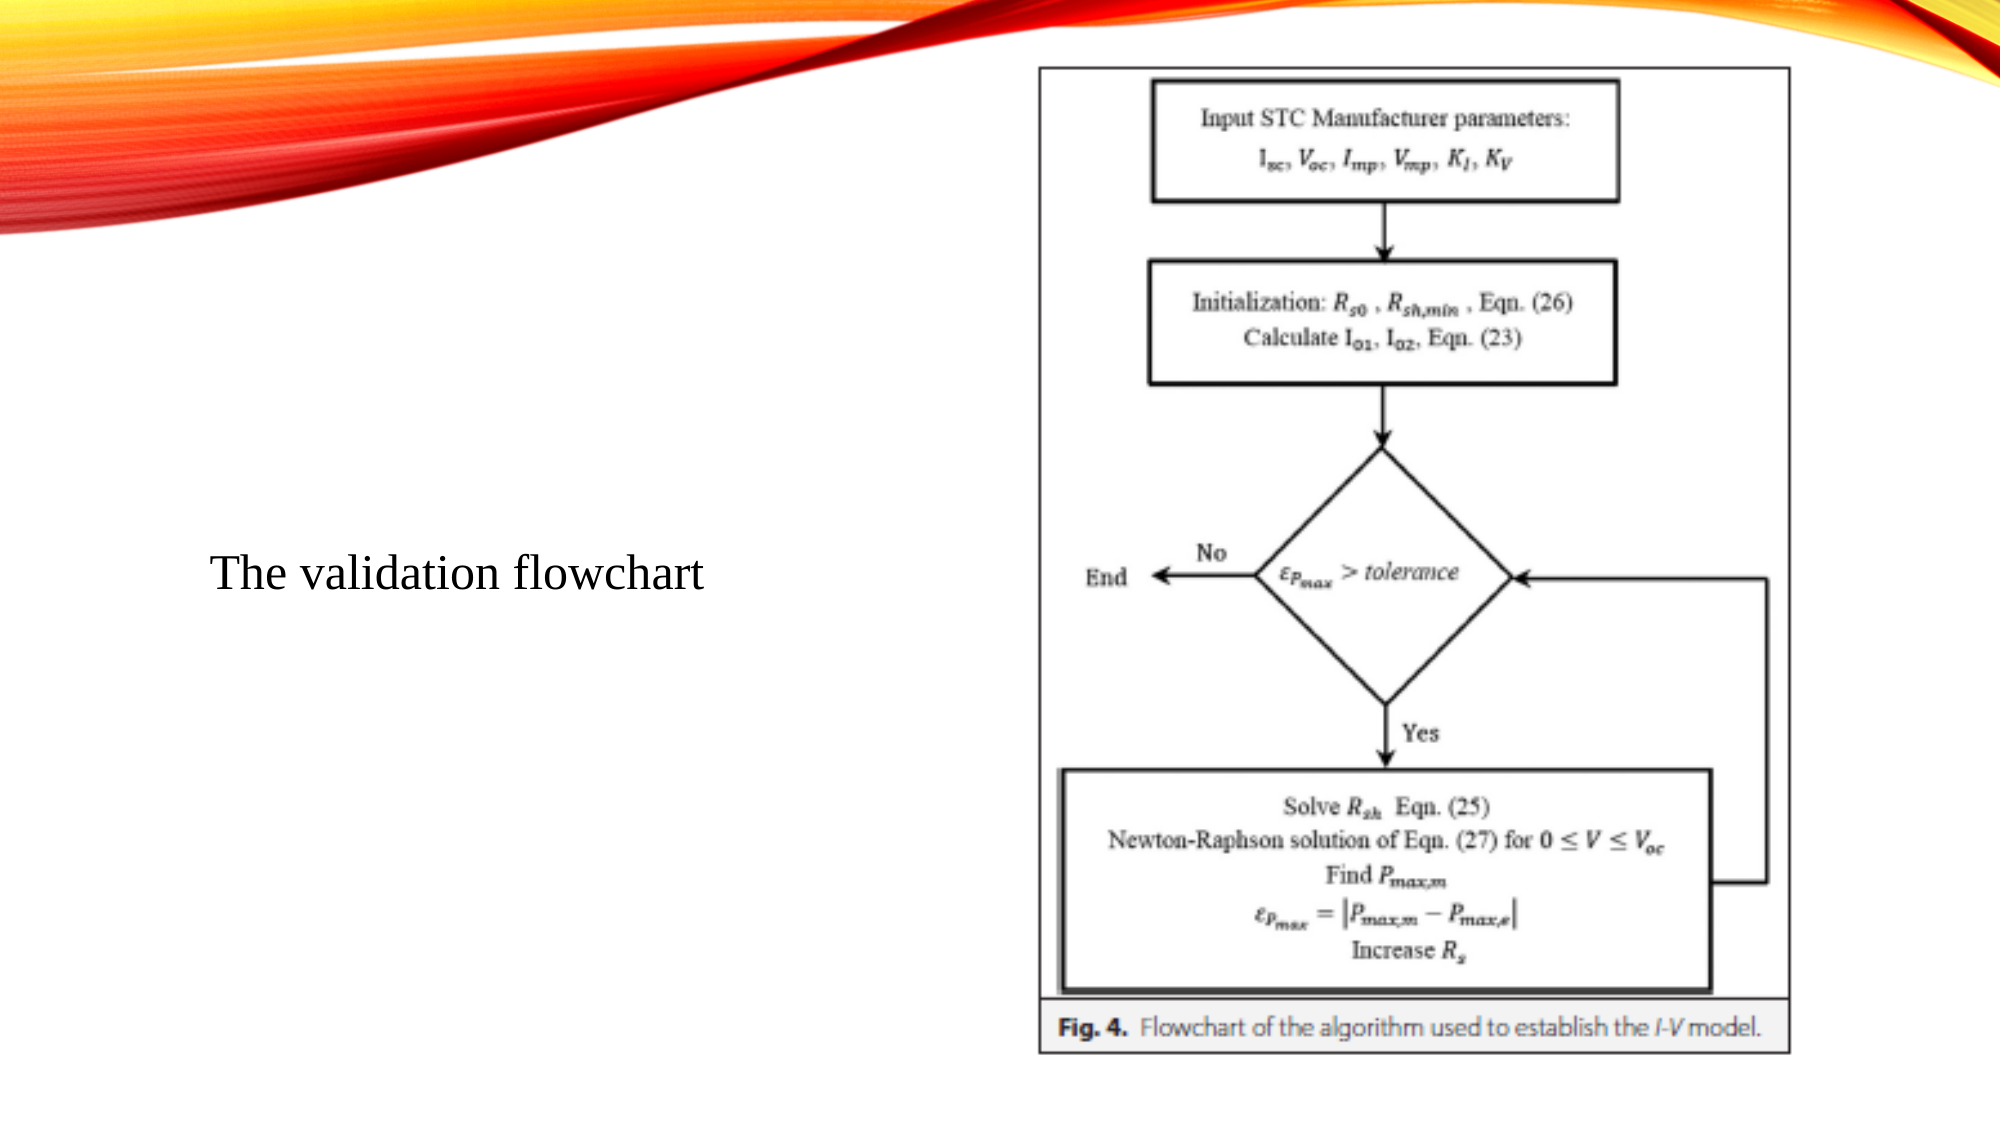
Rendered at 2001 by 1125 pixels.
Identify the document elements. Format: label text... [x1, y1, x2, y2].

text_box The validation flowchart [194, 532, 720, 607]
picture [0, 0, 2000, 1073]
